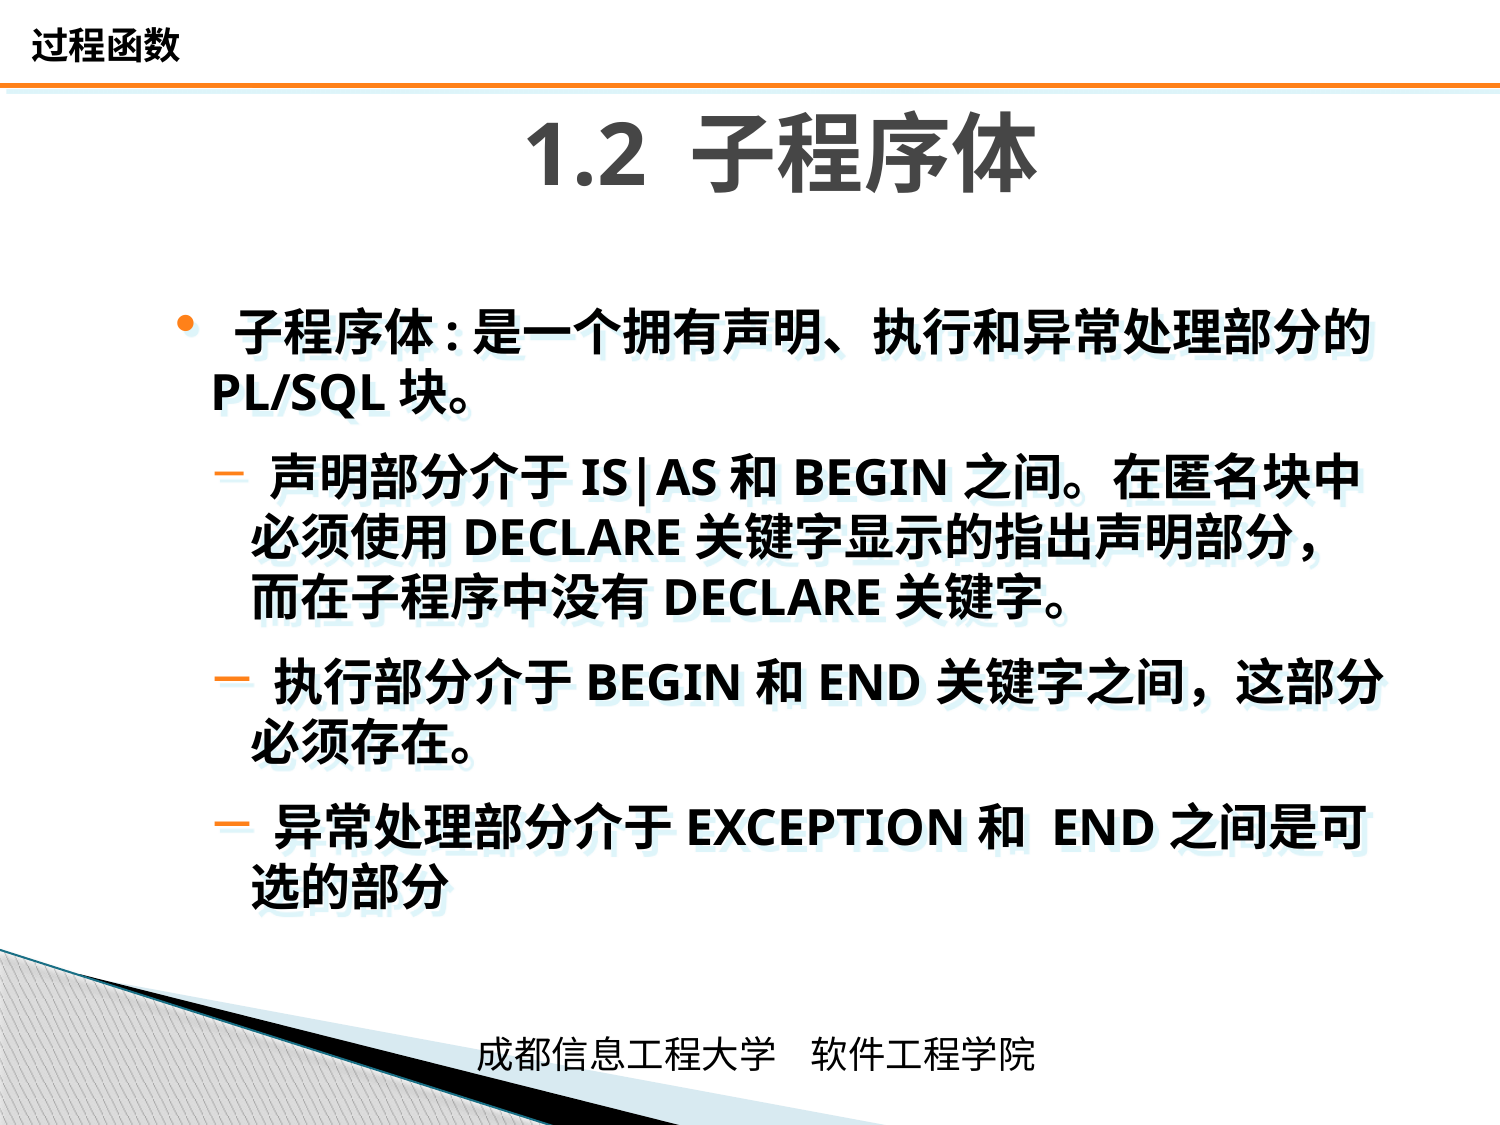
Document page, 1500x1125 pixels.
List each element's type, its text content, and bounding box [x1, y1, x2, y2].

title 1.2 子程序体 [172, 91, 1389, 211]
text_box 子程序体:是一个拥有声明、执行和异常处理部分的PL/SQL块。 声明部分介于IS|AS和BEGIN之间。在匿名块中必须使用DECLARE关键字显示的指出声明部分，而在子程序中没有DECLARE关键字。 执行部分介于BEGIN和END关键字之间，这部分必须存在。 异常处理部分介于EXCEPTION和 END之间是可选的部分 [160, 293, 1405, 923]
